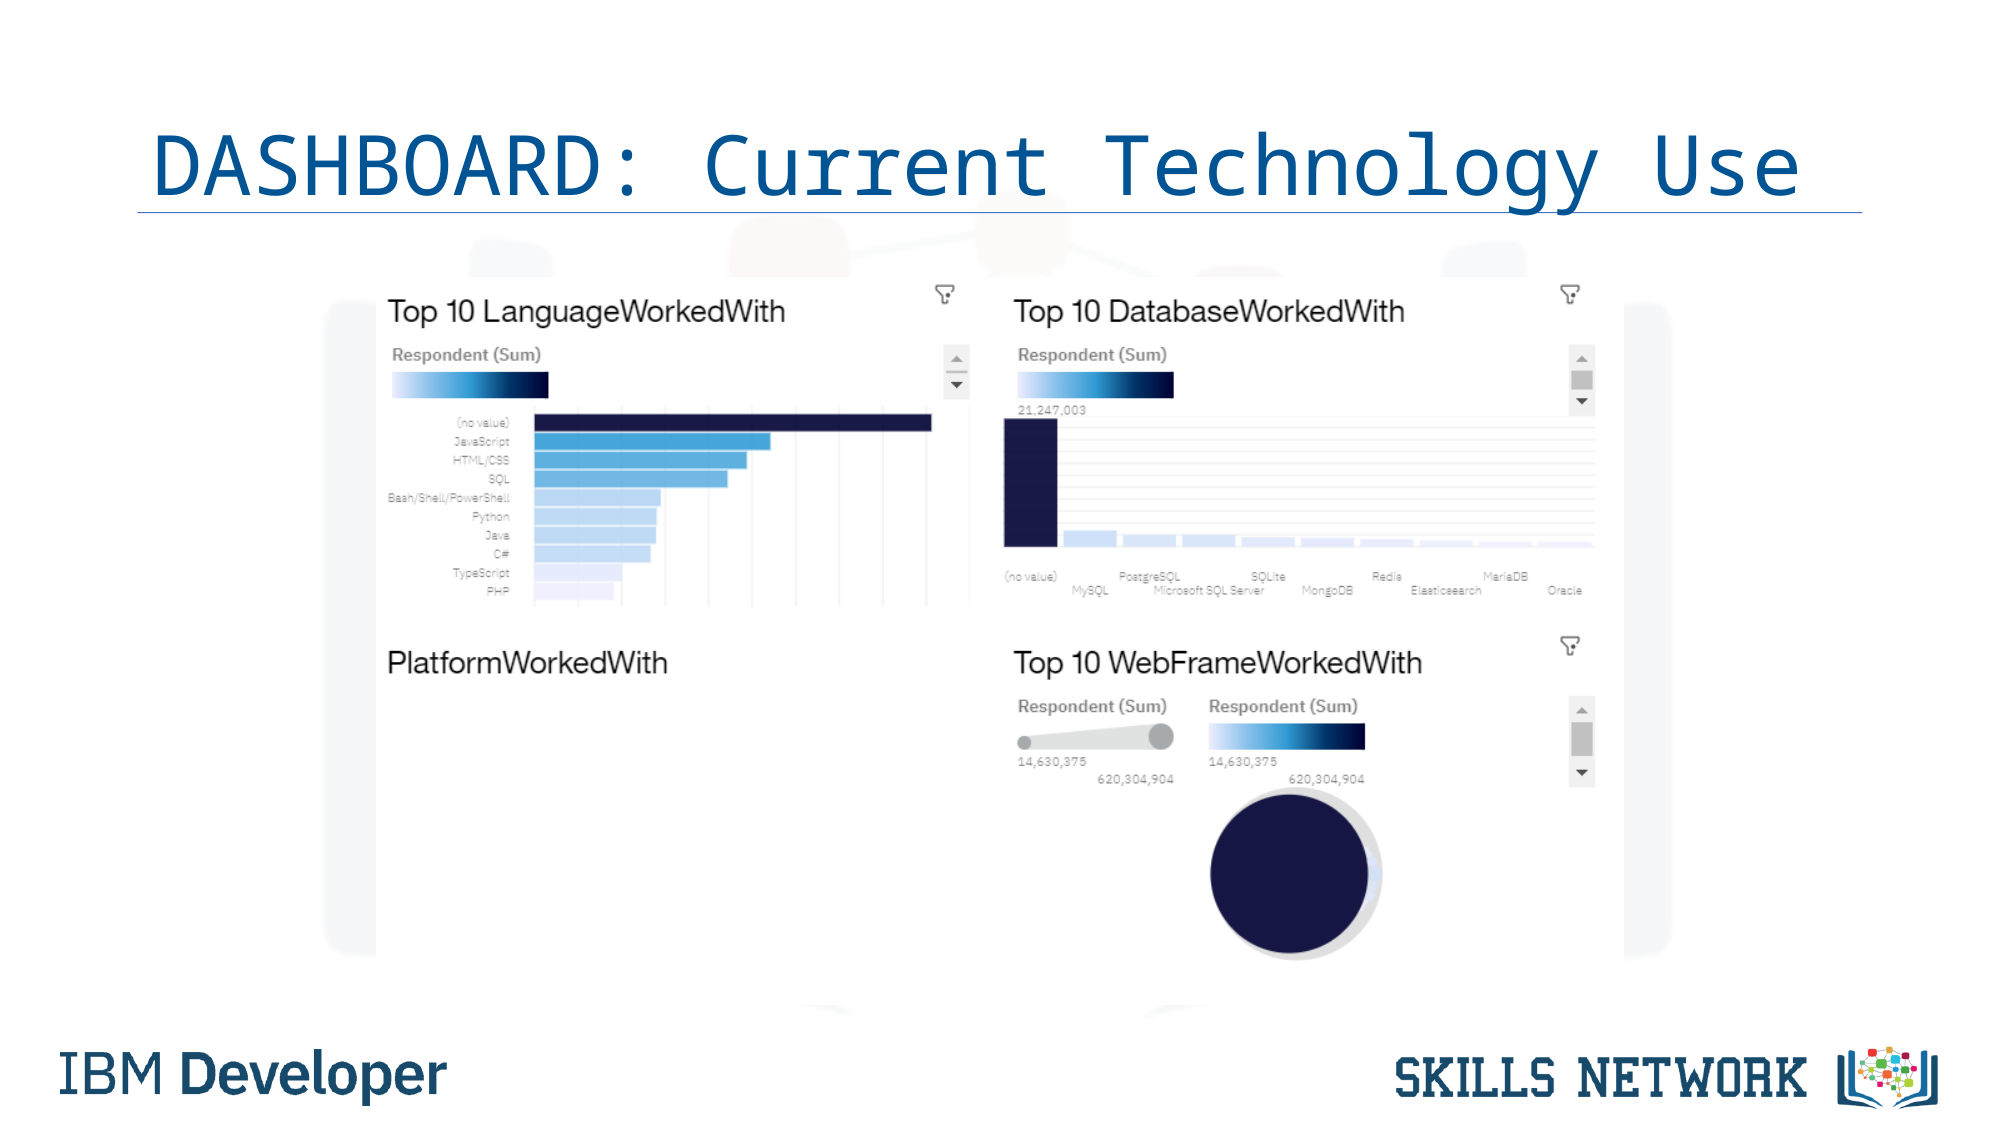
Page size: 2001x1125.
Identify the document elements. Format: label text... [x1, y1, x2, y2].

picture [376, 277, 1624, 1005]
picture [1390, 1045, 1945, 1111]
title DASHBOARD: Current Technology Use [137, 59, 1863, 278]
picture [55, 1045, 459, 1108]
